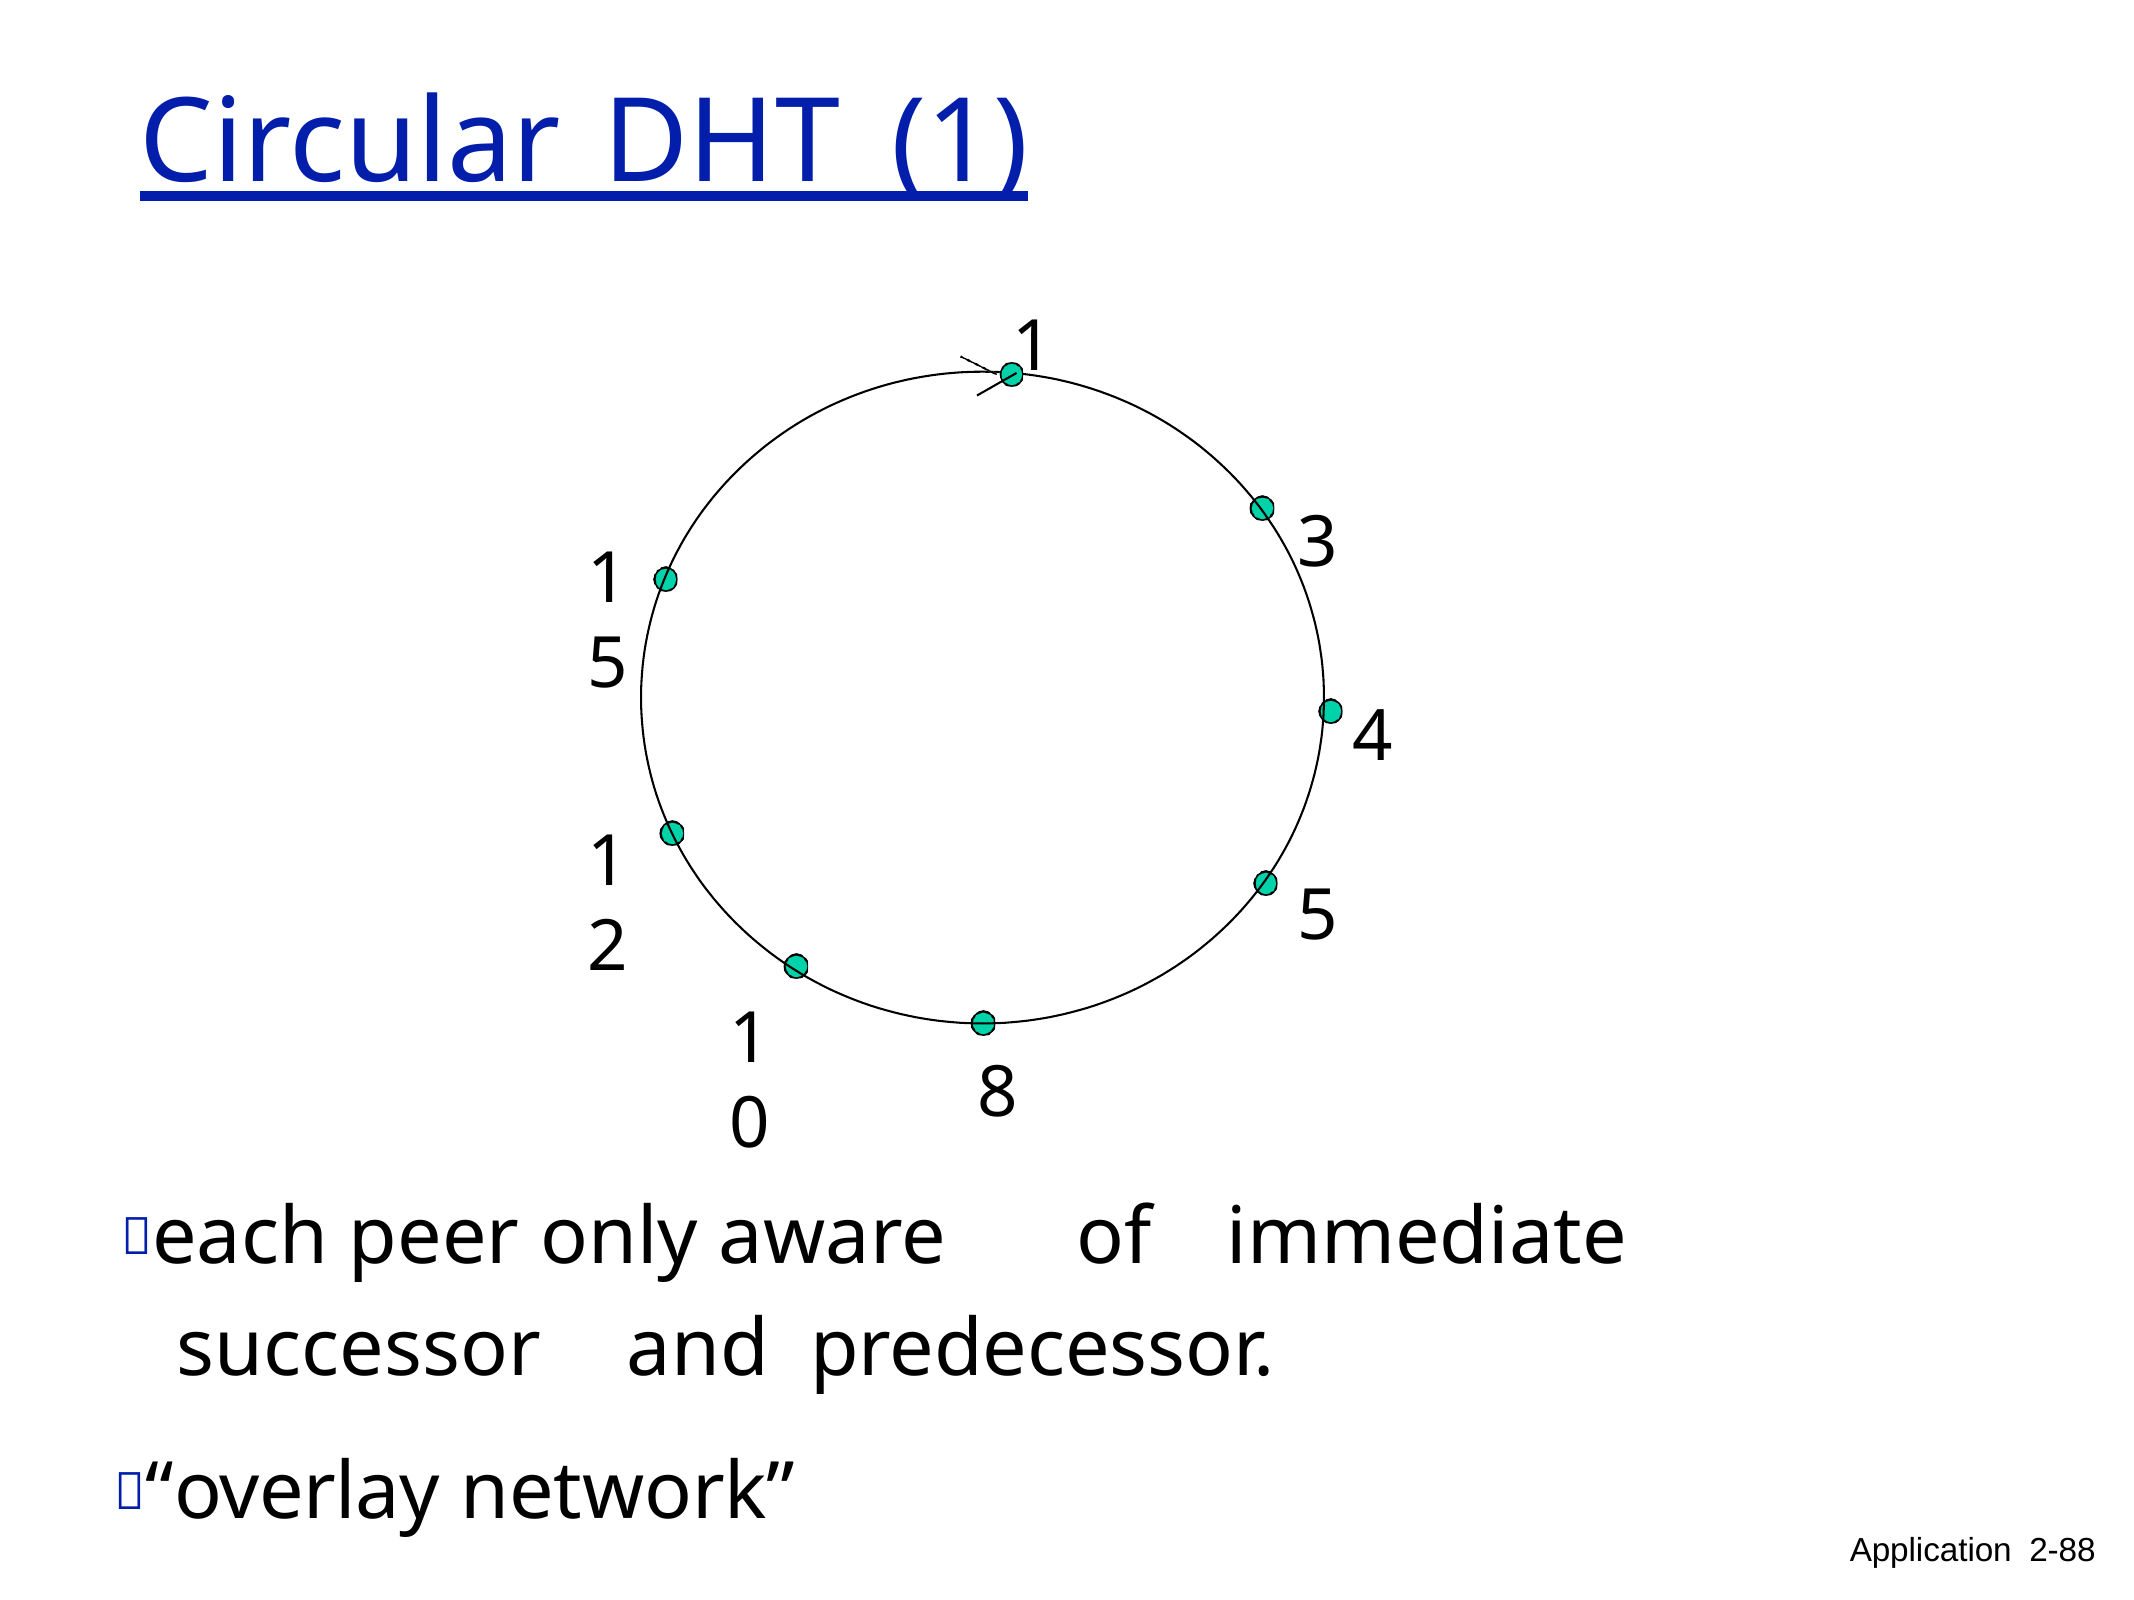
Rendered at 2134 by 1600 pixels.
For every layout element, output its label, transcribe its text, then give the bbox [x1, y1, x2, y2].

text_box [783, 963, 808, 979]
text_box 3 [1295, 493, 1344, 581]
text_box each peer only aware of immediate successor and predecessor. “overlay network” [114, 1155, 1999, 1537]
text_box [970, 1024, 996, 1036]
text_box Application 2-88 [1847, 1529, 2101, 1569]
text_box [1251, 495, 1275, 521]
title Circular DHT (1) [137, 62, 1030, 332]
text_box 15 [585, 529, 665, 702]
text_box [641, 372, 1324, 1024]
text_box 4 [1349, 687, 1398, 775]
text_box 5 [1295, 866, 1344, 954]
text_box 1 [1010, 297, 1047, 385]
text_box [665, 820, 677, 846]
text_box 8 [974, 1043, 1023, 1131]
text_box [1255, 870, 1278, 896]
text_box [1323, 698, 1343, 724]
text_box 10 [727, 989, 807, 1155]
text_box [959, 355, 1024, 387]
text_box 12 [585, 812, 665, 985]
